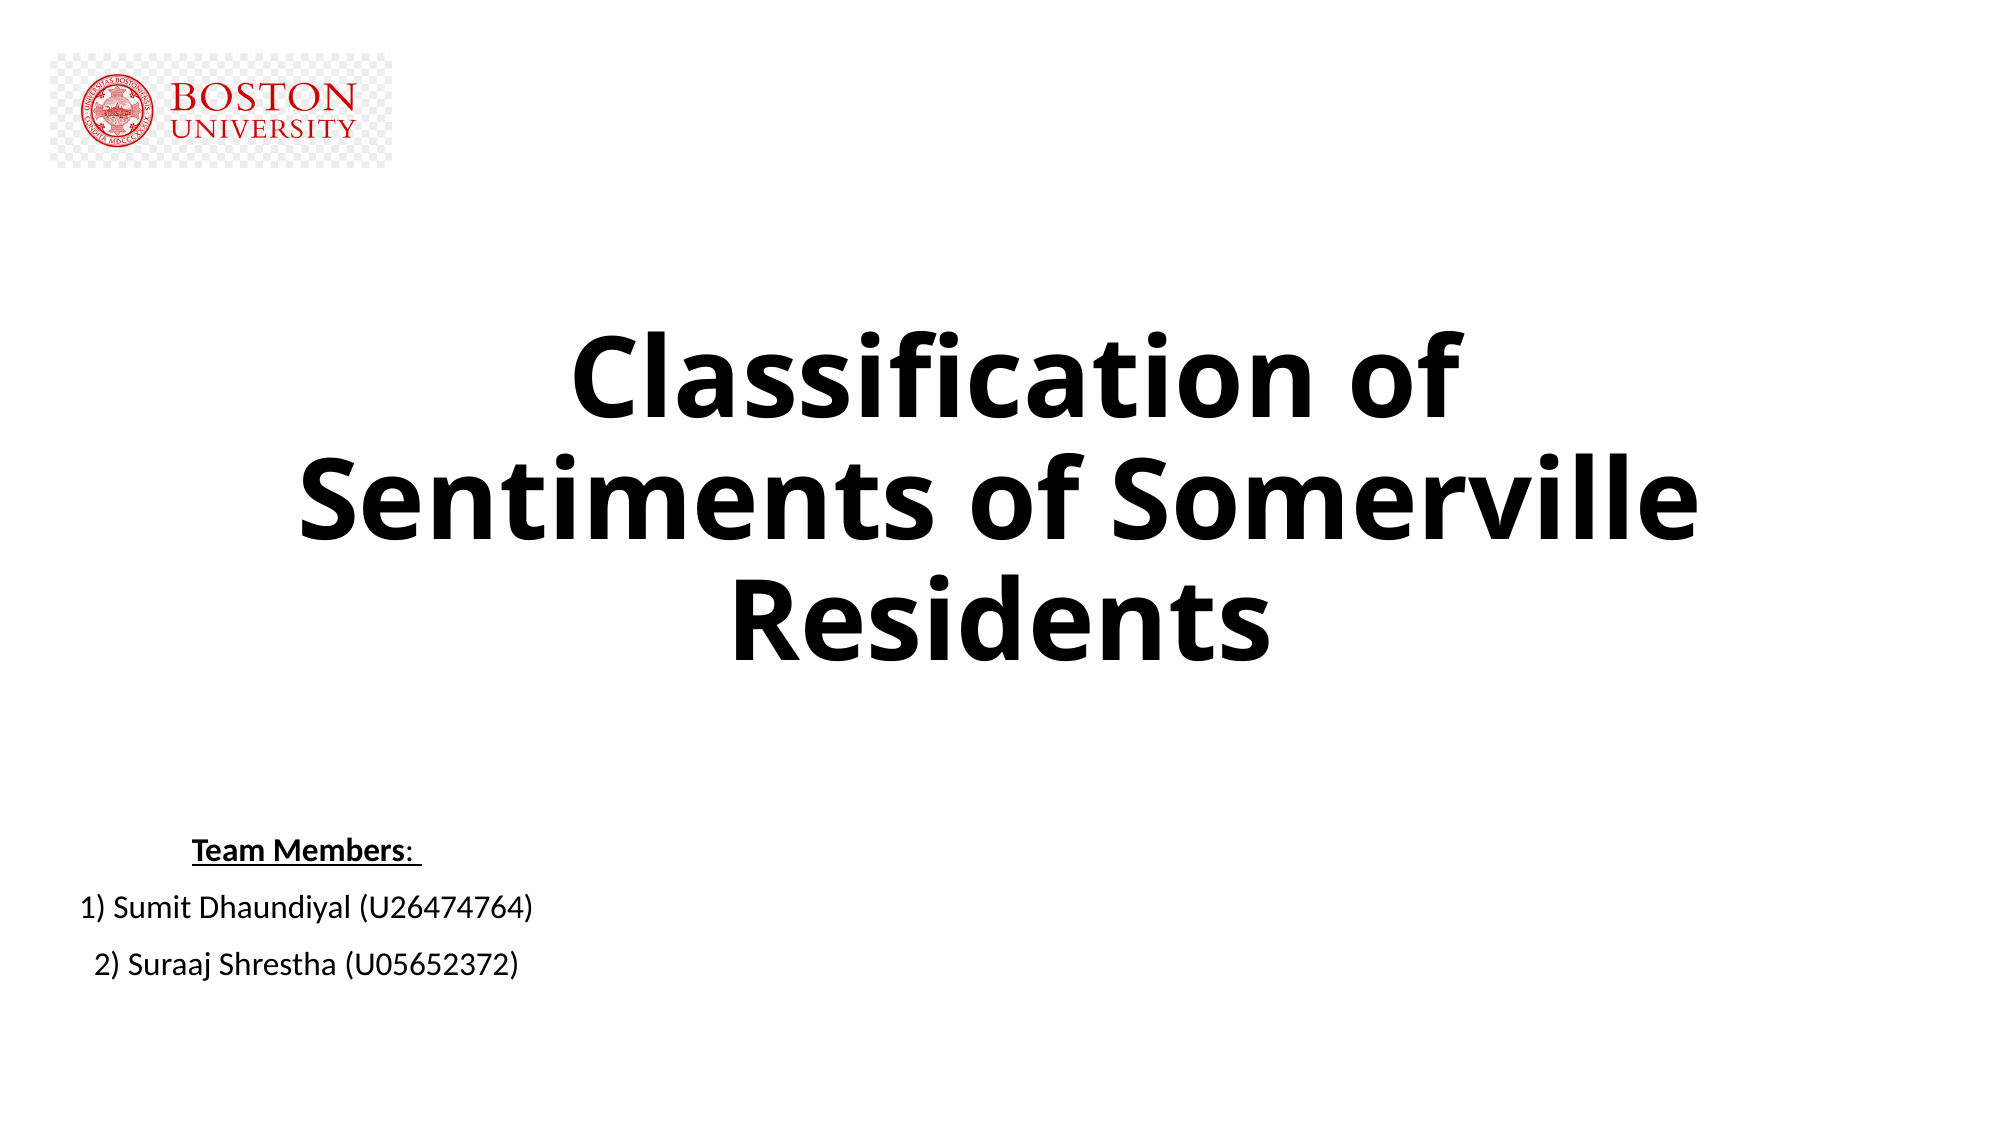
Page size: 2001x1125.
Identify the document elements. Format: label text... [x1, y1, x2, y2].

title Classification of Sentiments of Somerville Residents [249, 300, 1750, 693]
picture [50, 53, 392, 168]
subtitle Team Members: 1) Sumit Dhaundiyal (U26474764) 2) Suraaj Shrestha (U05652372) [50, 825, 563, 1125]
